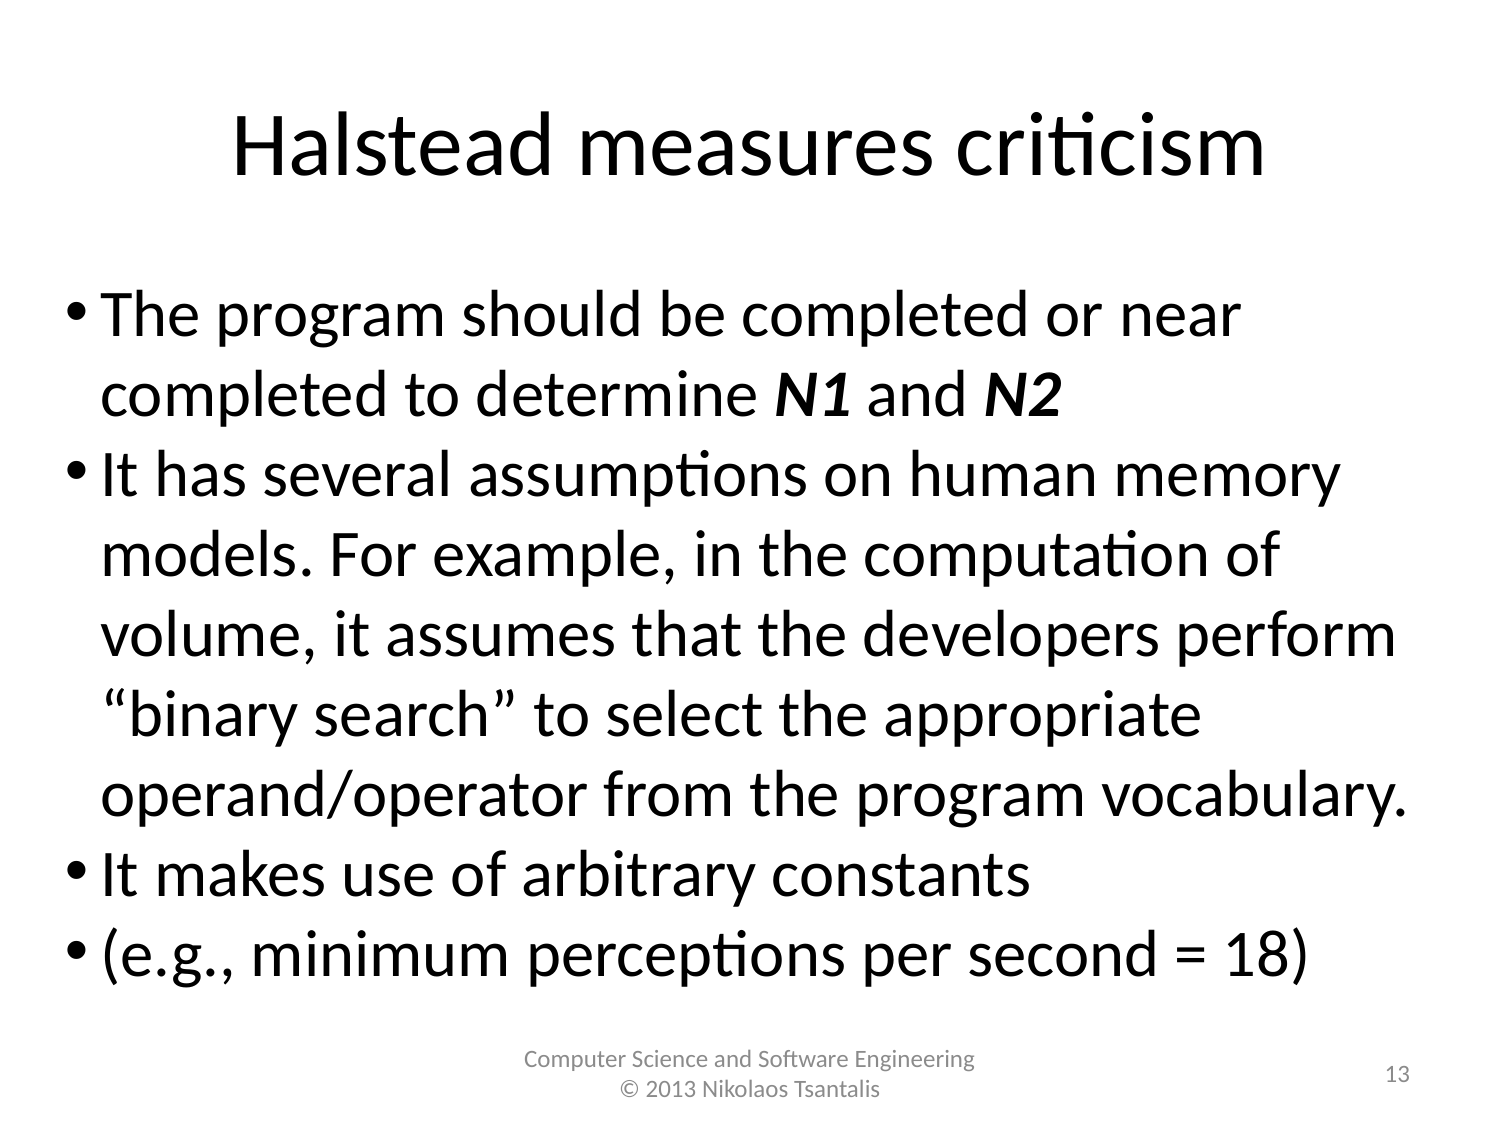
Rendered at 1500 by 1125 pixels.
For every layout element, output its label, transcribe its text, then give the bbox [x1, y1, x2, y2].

text_box <number> [1074, 1042, 1425, 1103]
text_box Halstead measures criticism [75, 45, 1425, 233]
text_box The program should be completed or near completed to determine N1 and N2 It has several assumptions on human memory models. For example, in the computation of volume, it assumes that the developers perform “binary search” to select the appropriate operand/operator from the program vocabulary. It makes use of arbitrary constants (e.g., minimum perceptions per second = 18) [49, 262, 1450, 1005]
